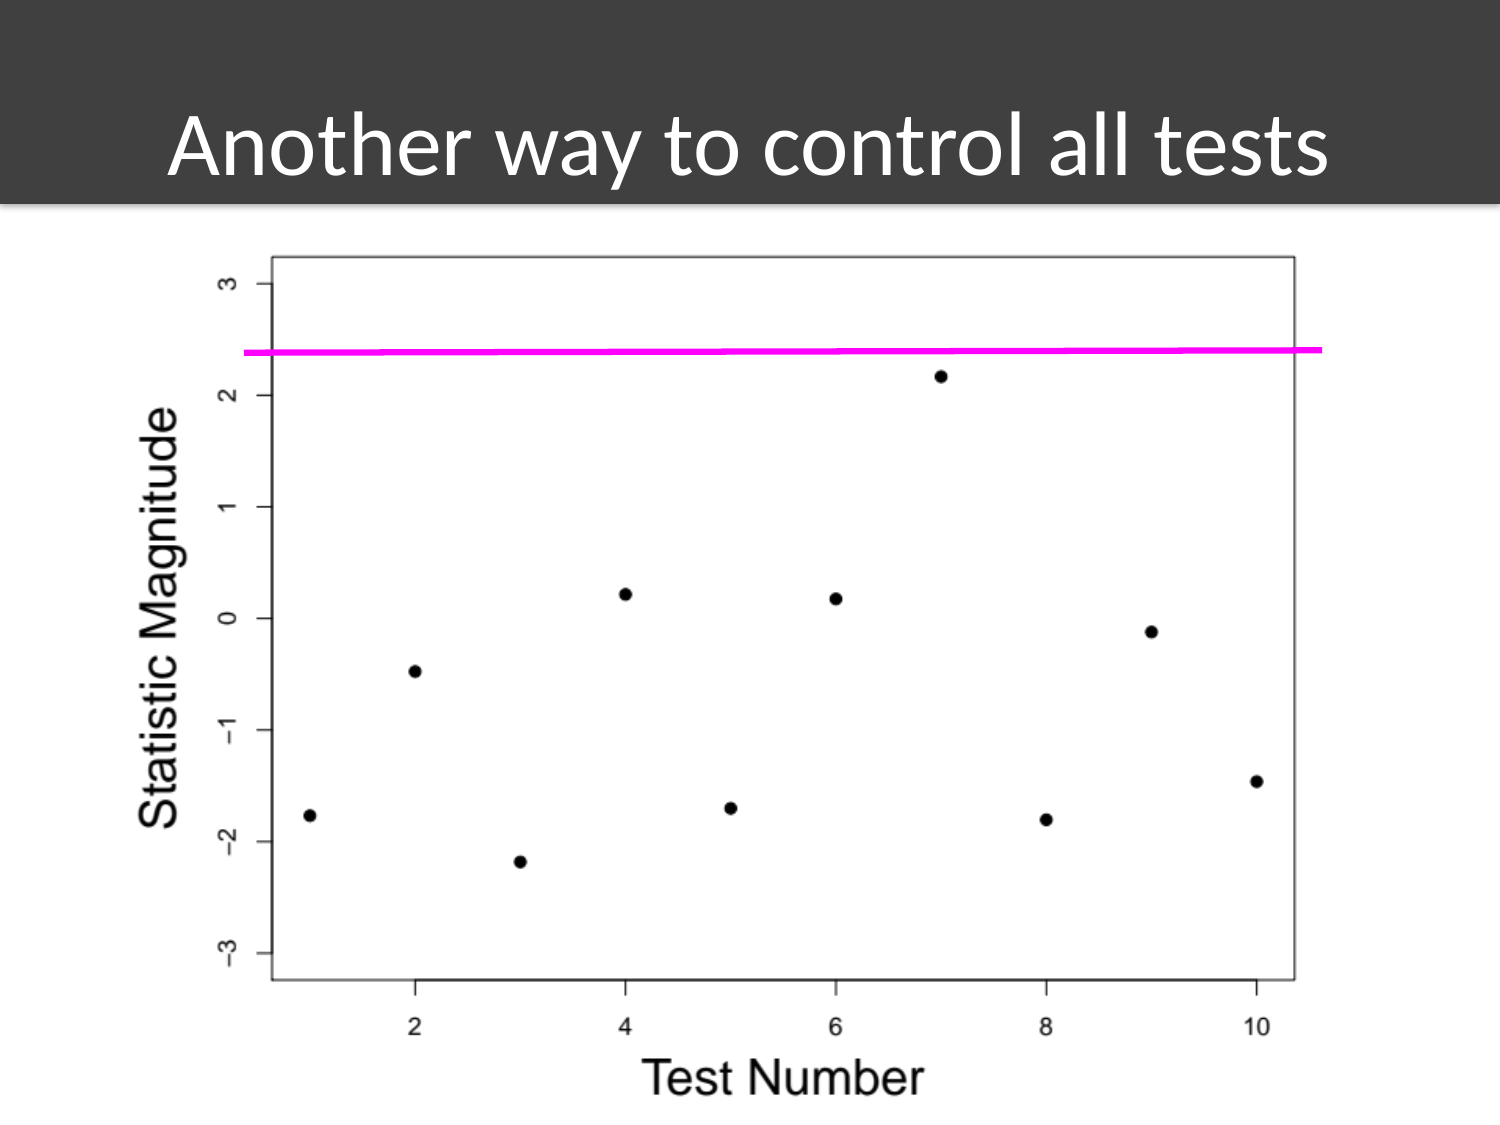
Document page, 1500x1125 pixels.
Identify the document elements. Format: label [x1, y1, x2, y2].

picture [121, 227, 1323, 1125]
text_box [243, 349, 1323, 353]
title [75, 45, 1425, 233]
